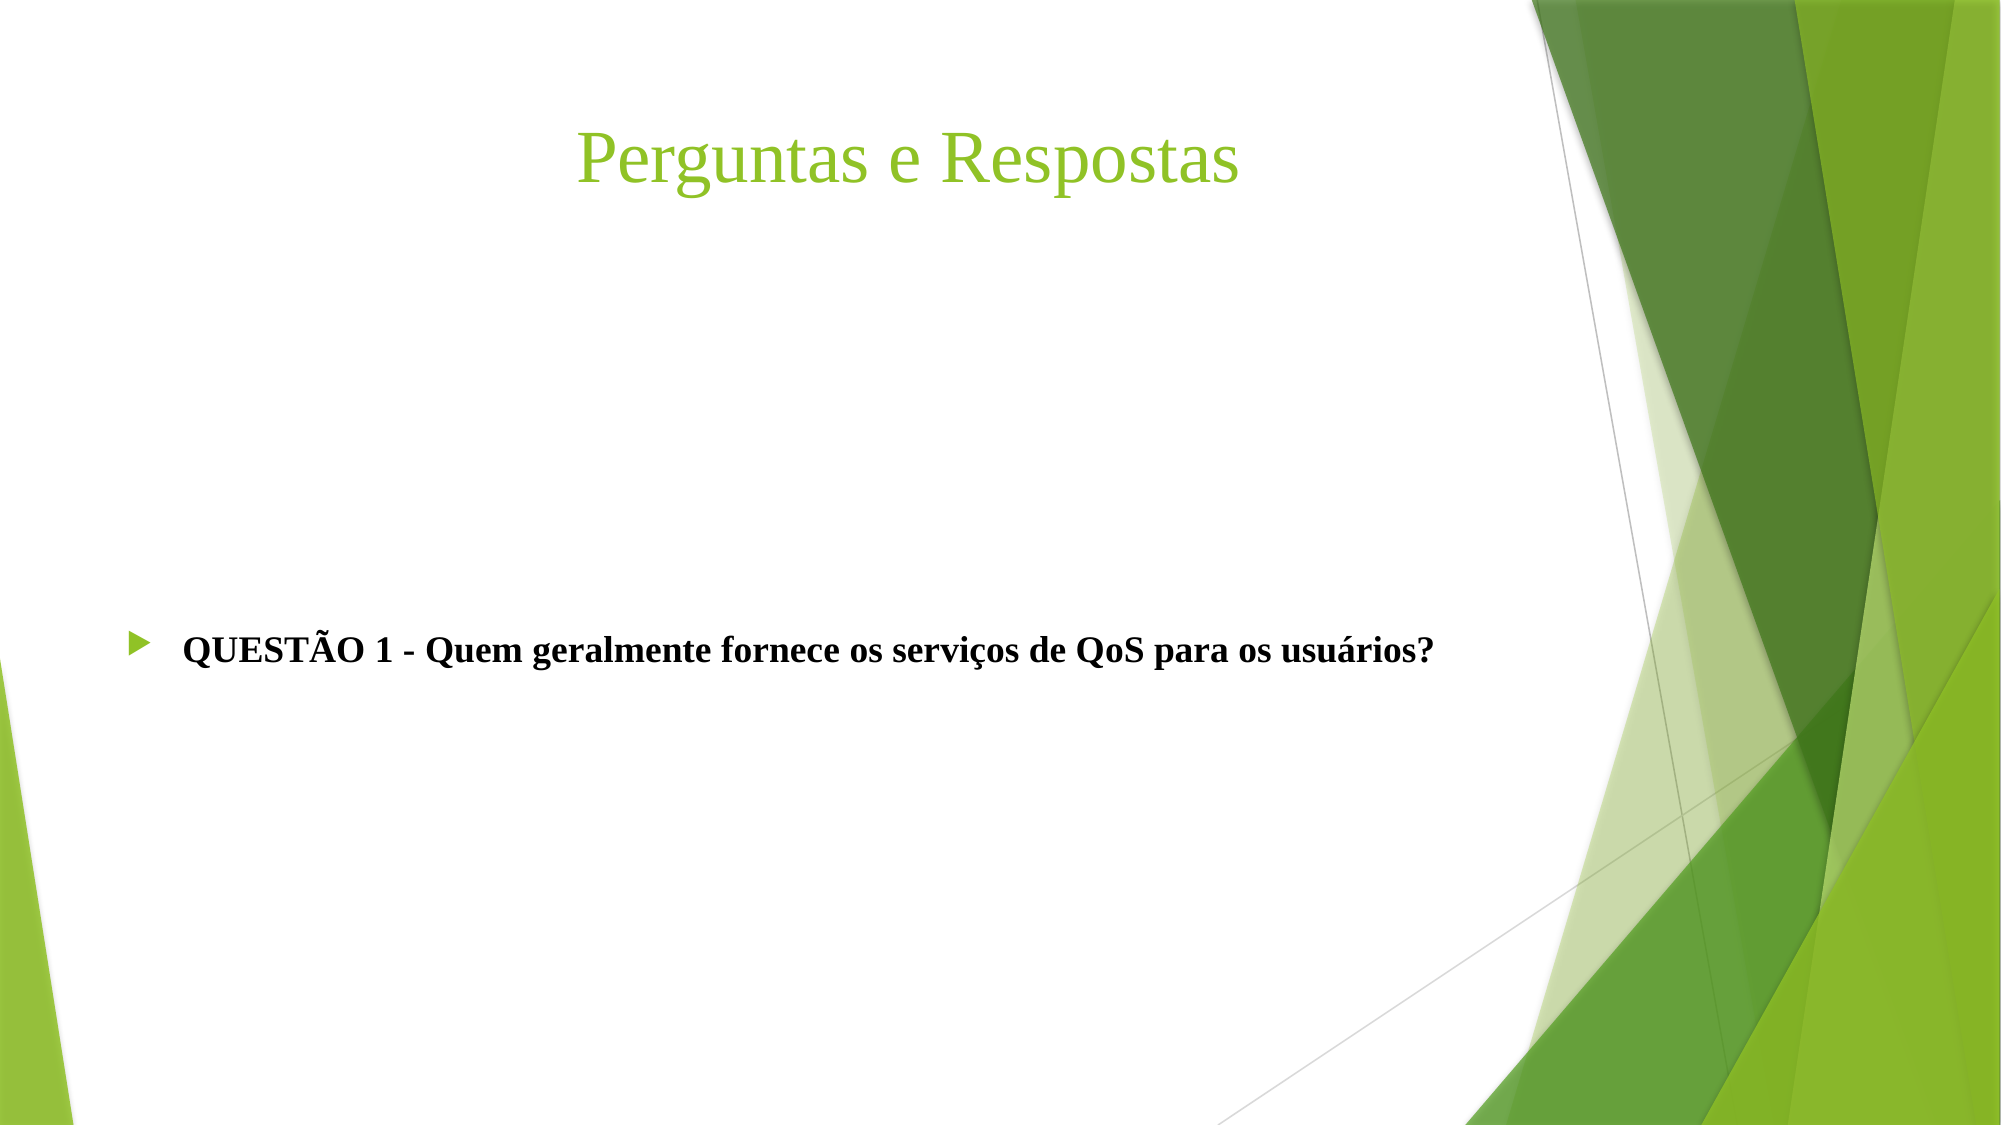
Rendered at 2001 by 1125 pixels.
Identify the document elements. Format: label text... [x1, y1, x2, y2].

title Perguntas e Respostas [111, 99, 1522, 317]
list QUESTÃO 1 - Quem geralmente fornece os serviços de QoS para os usuários? [111, 354, 1522, 992]
